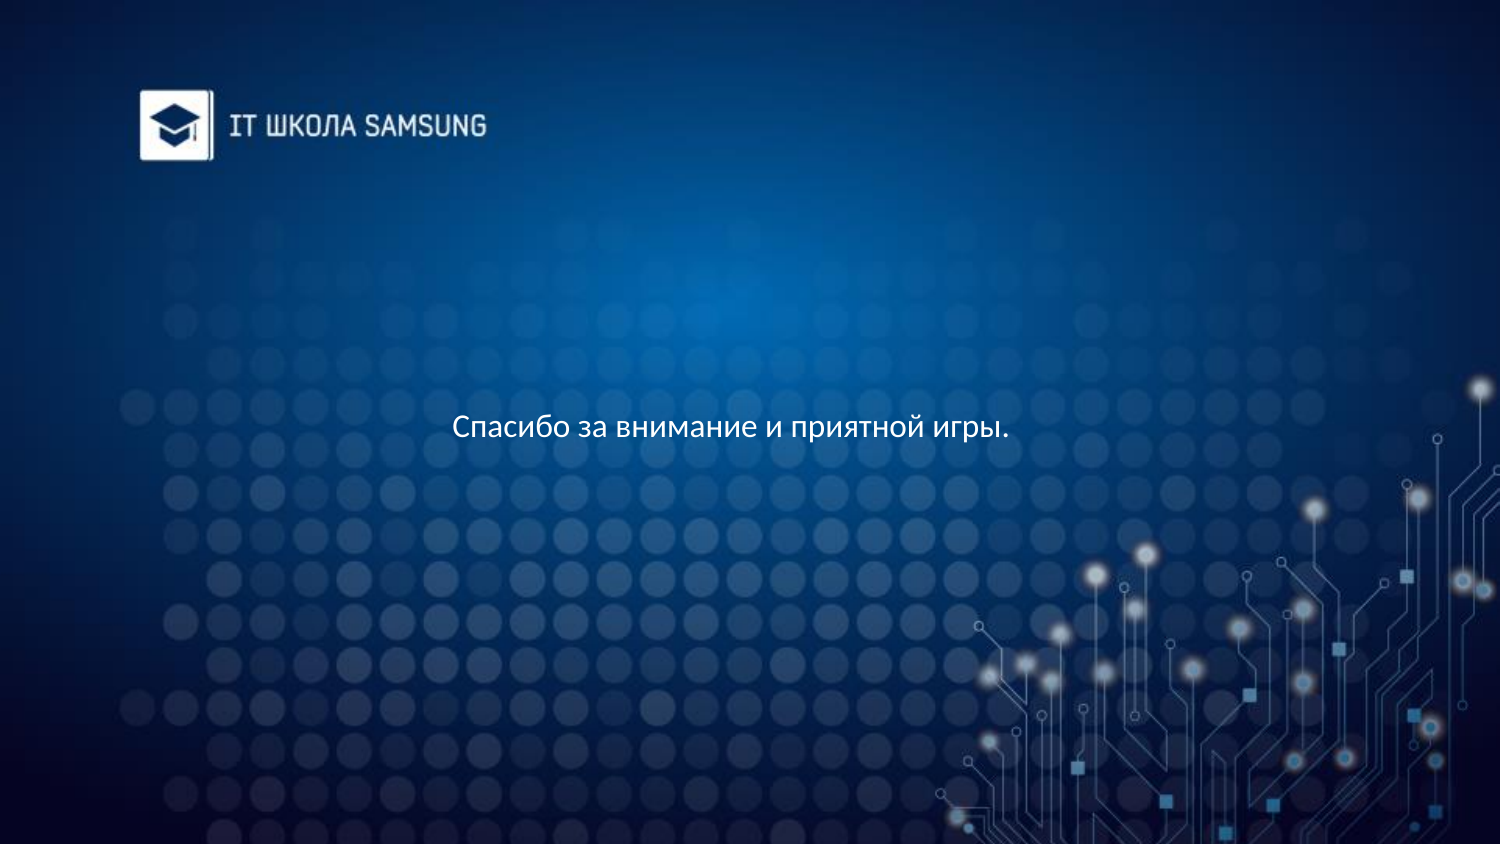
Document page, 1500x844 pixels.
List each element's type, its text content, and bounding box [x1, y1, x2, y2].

picture [0, 0, 1500, 844]
text_box Спасибо за внимание и приятной игры. [437, 396, 1063, 452]
